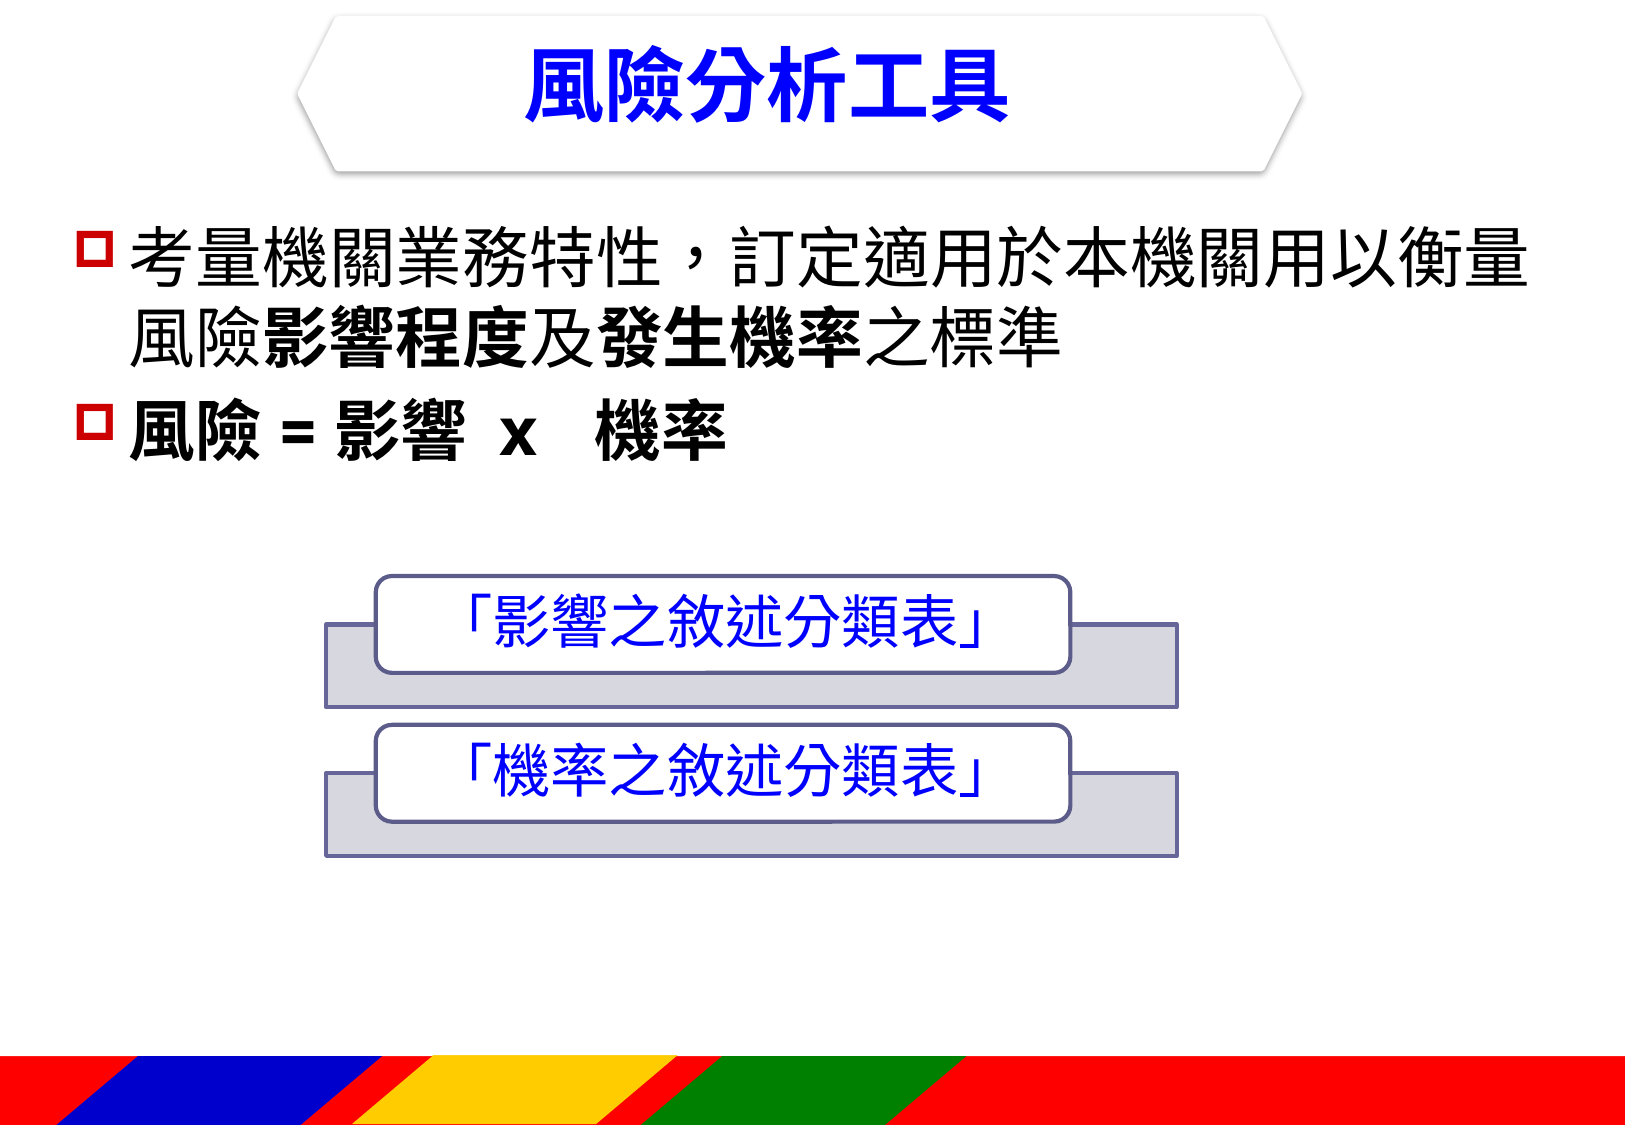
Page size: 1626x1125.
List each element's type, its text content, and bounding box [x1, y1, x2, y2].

list 考量機關業務特性，訂定適用於本機關用以衡量風險影響程度及發生機率之標準 風險=影響 x 機率 [57, 208, 1558, 1011]
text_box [325, 574, 1319, 859]
slide_number 66 [1245, 1023, 1625, 1099]
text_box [300, 18, 1300, 169]
